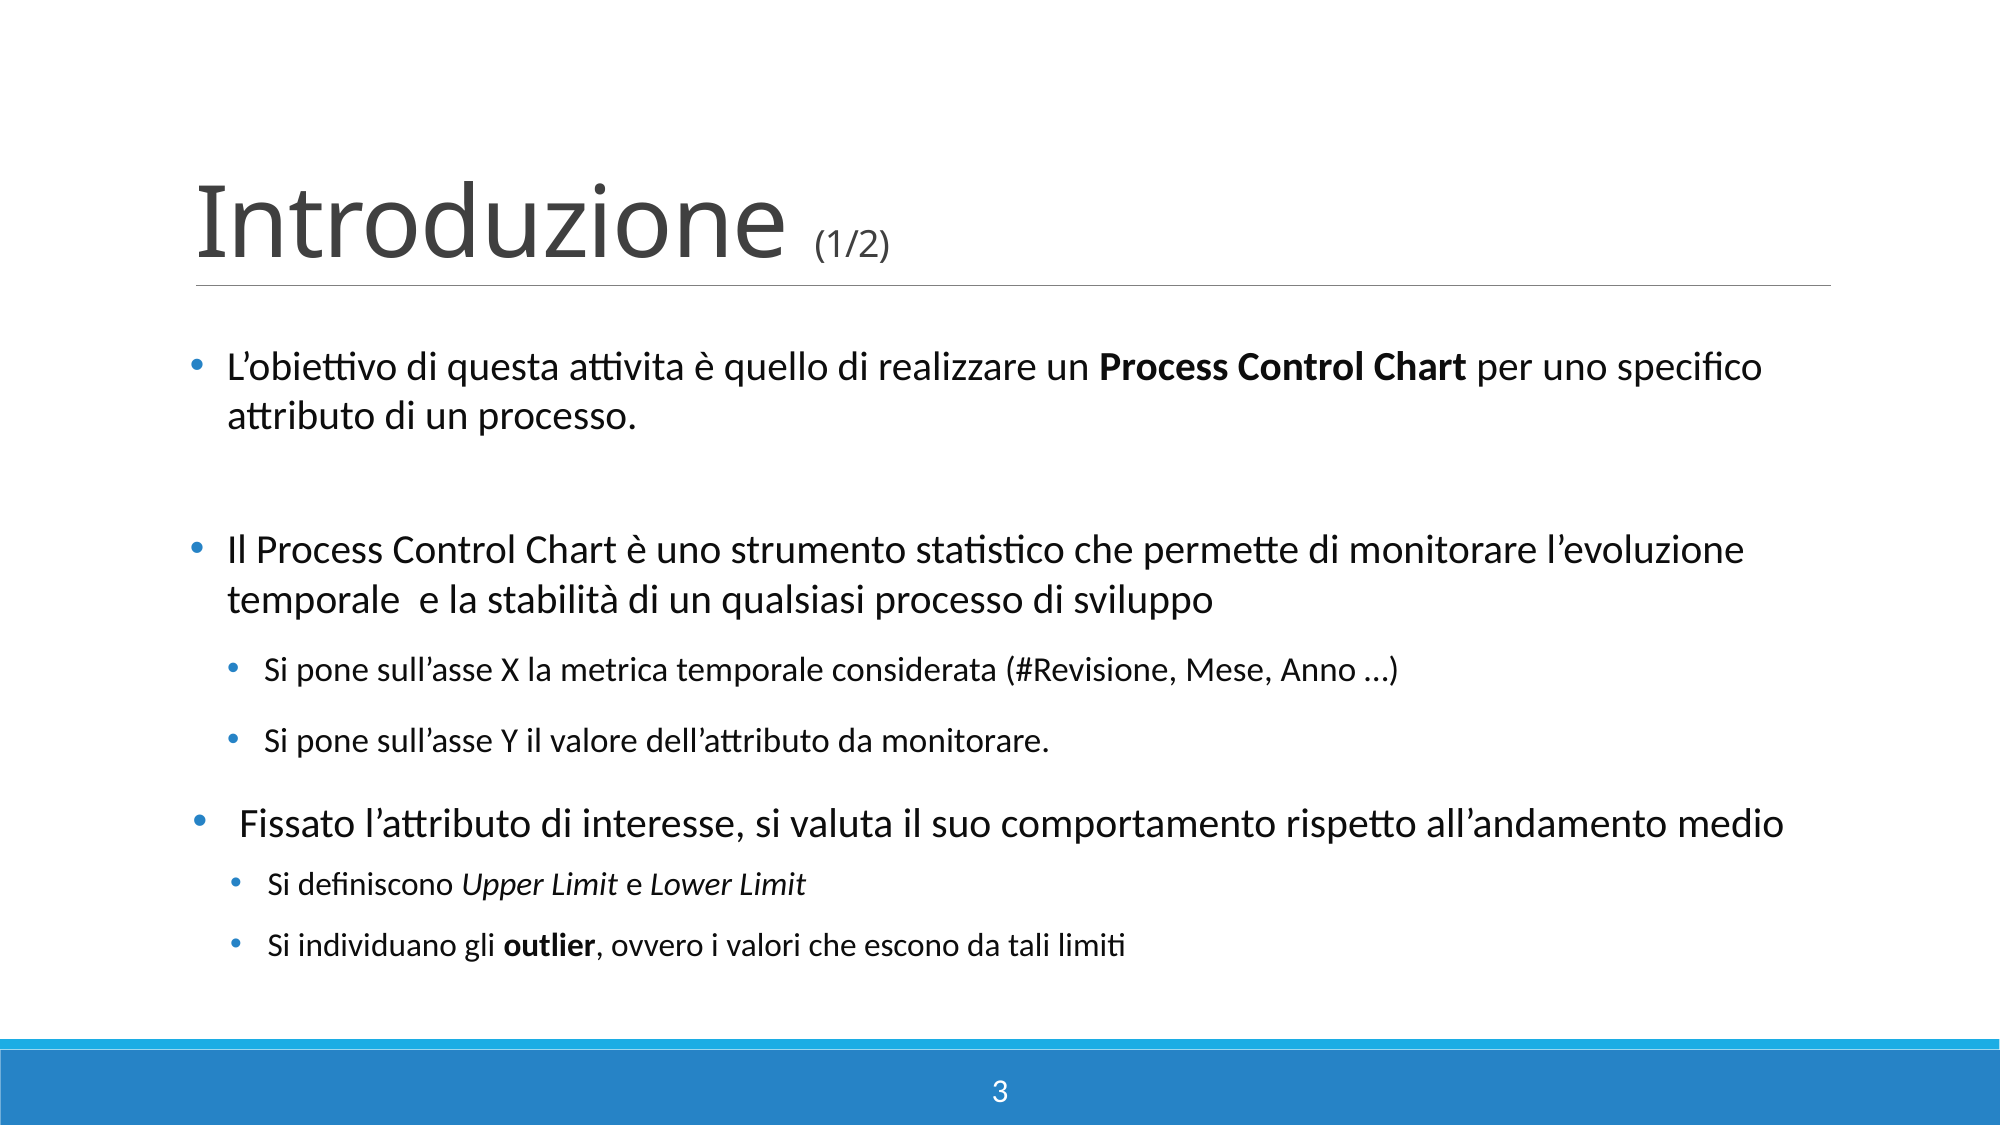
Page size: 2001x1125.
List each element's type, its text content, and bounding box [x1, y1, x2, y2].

list L’obiettivo di questa attivita è quello di realizzare un Process Control Chart per uno specifico attributo di un processo. Il Process Control Chart è uno strumento statistico che permette di monitorare l’evoluzione temporale e la stabilità di un qualsiasi processo di sviluppo Si pone sull’asse X la metrica temporale considerata (#Revisione, Mese, Anno …) Si pone sull’asse Y il valore dell’attributo da monitorare. [174, 262, 1830, 771]
title Introduzione (1/2) [180, 47, 1830, 262]
slide_number 3 [954, 1055, 1045, 1124]
text_box Fissato l’attributo di interesse, si valuta il suo comportamento rispetto all’andamento medio Si definiscono Upper Limit e Lower Limit Si individuano gli outlier, ovvero i valori che escono da tali limiti [177, 788, 1828, 1038]
